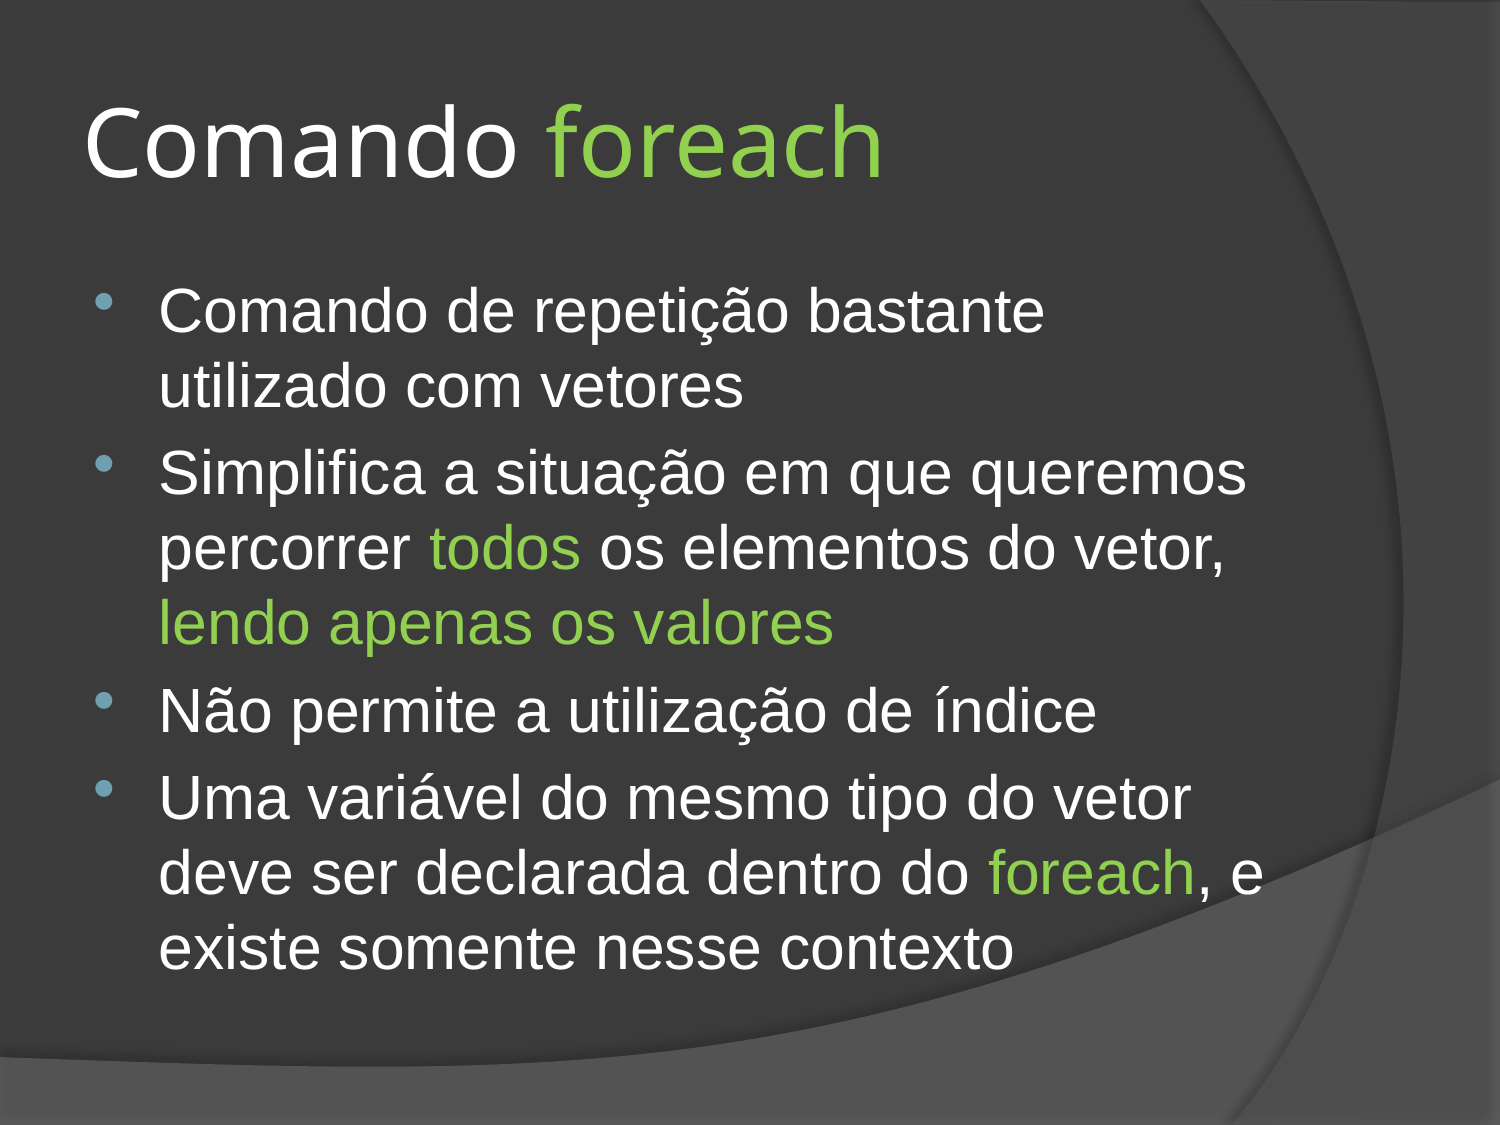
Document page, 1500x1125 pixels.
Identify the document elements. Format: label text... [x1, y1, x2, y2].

title Comando foreach [75, 45, 1300, 233]
list Comando de repetição bastante utilizado com vetores Simplifica a situação em que queremos percorrer todos os elementos do vetor, lendo apenas os valores Não permite a utilização de índice Uma variável do mesmo tipo do vetor deve ser declarada dentro do foreach, e existe somente nesse contexto [75, 262, 1300, 1005]
